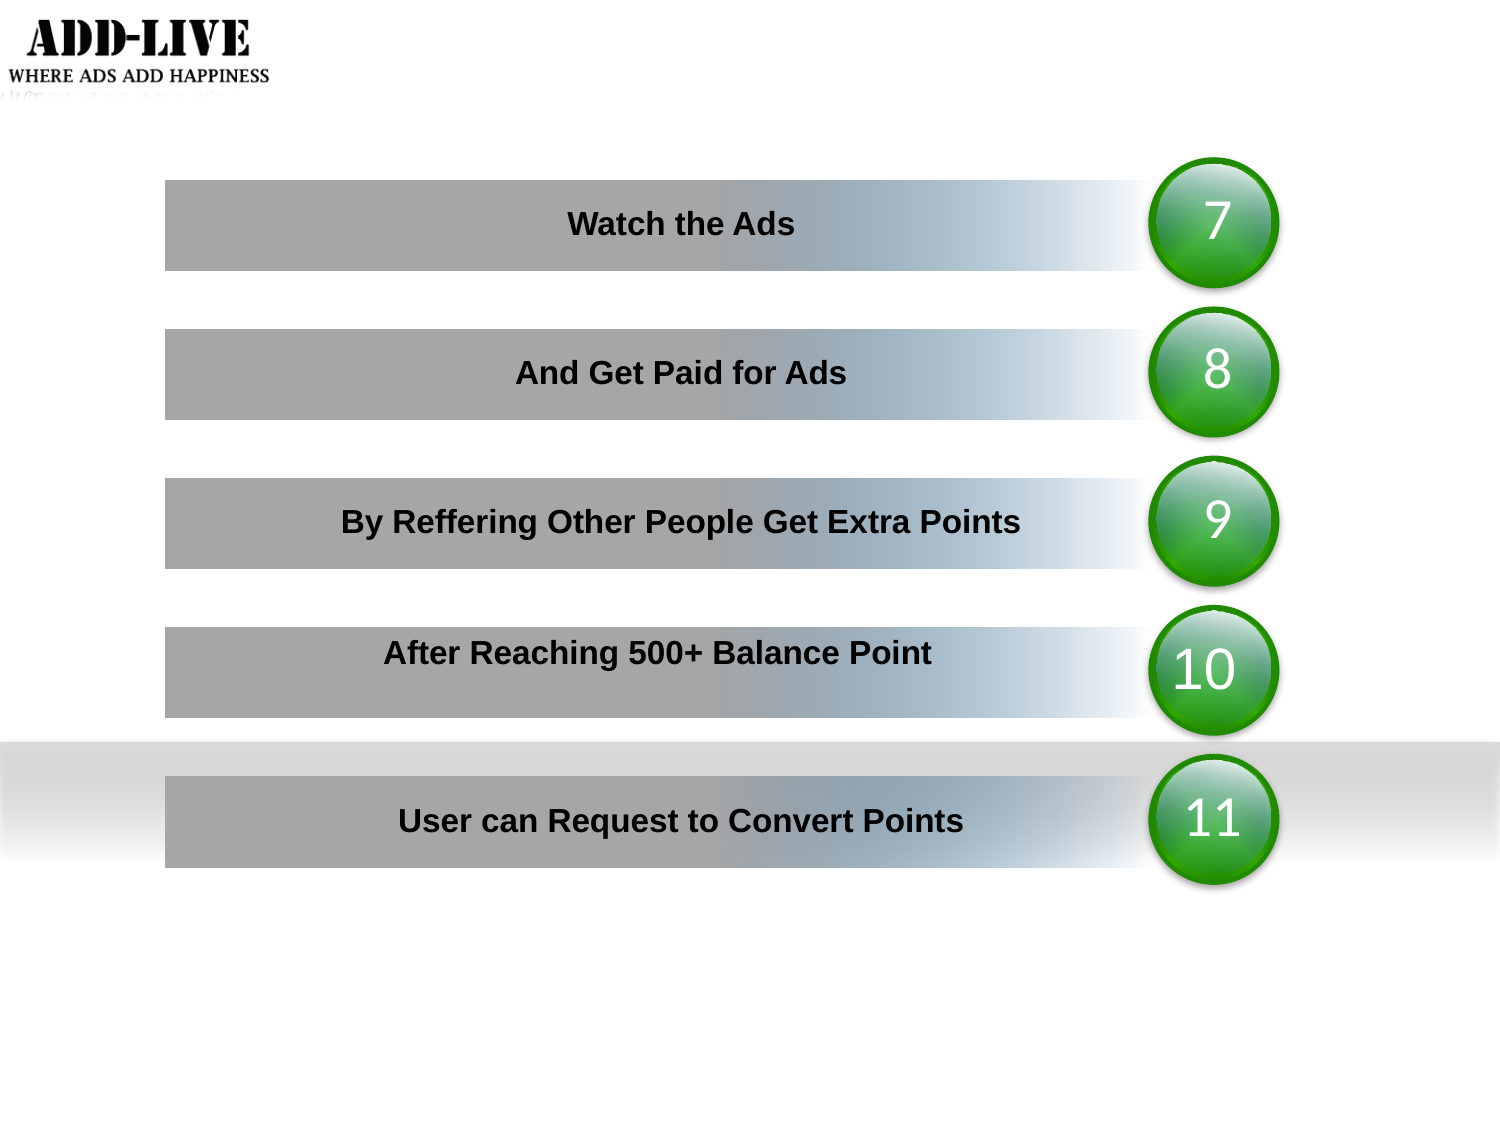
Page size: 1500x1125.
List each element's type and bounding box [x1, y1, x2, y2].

text_box [144, 606, 1278, 734]
picture [0, 0, 283, 101]
text_box [165, 755, 1278, 883]
text_box [165, 159, 1278, 287]
text_box [165, 457, 1278, 585]
text_box [165, 308, 1278, 436]
